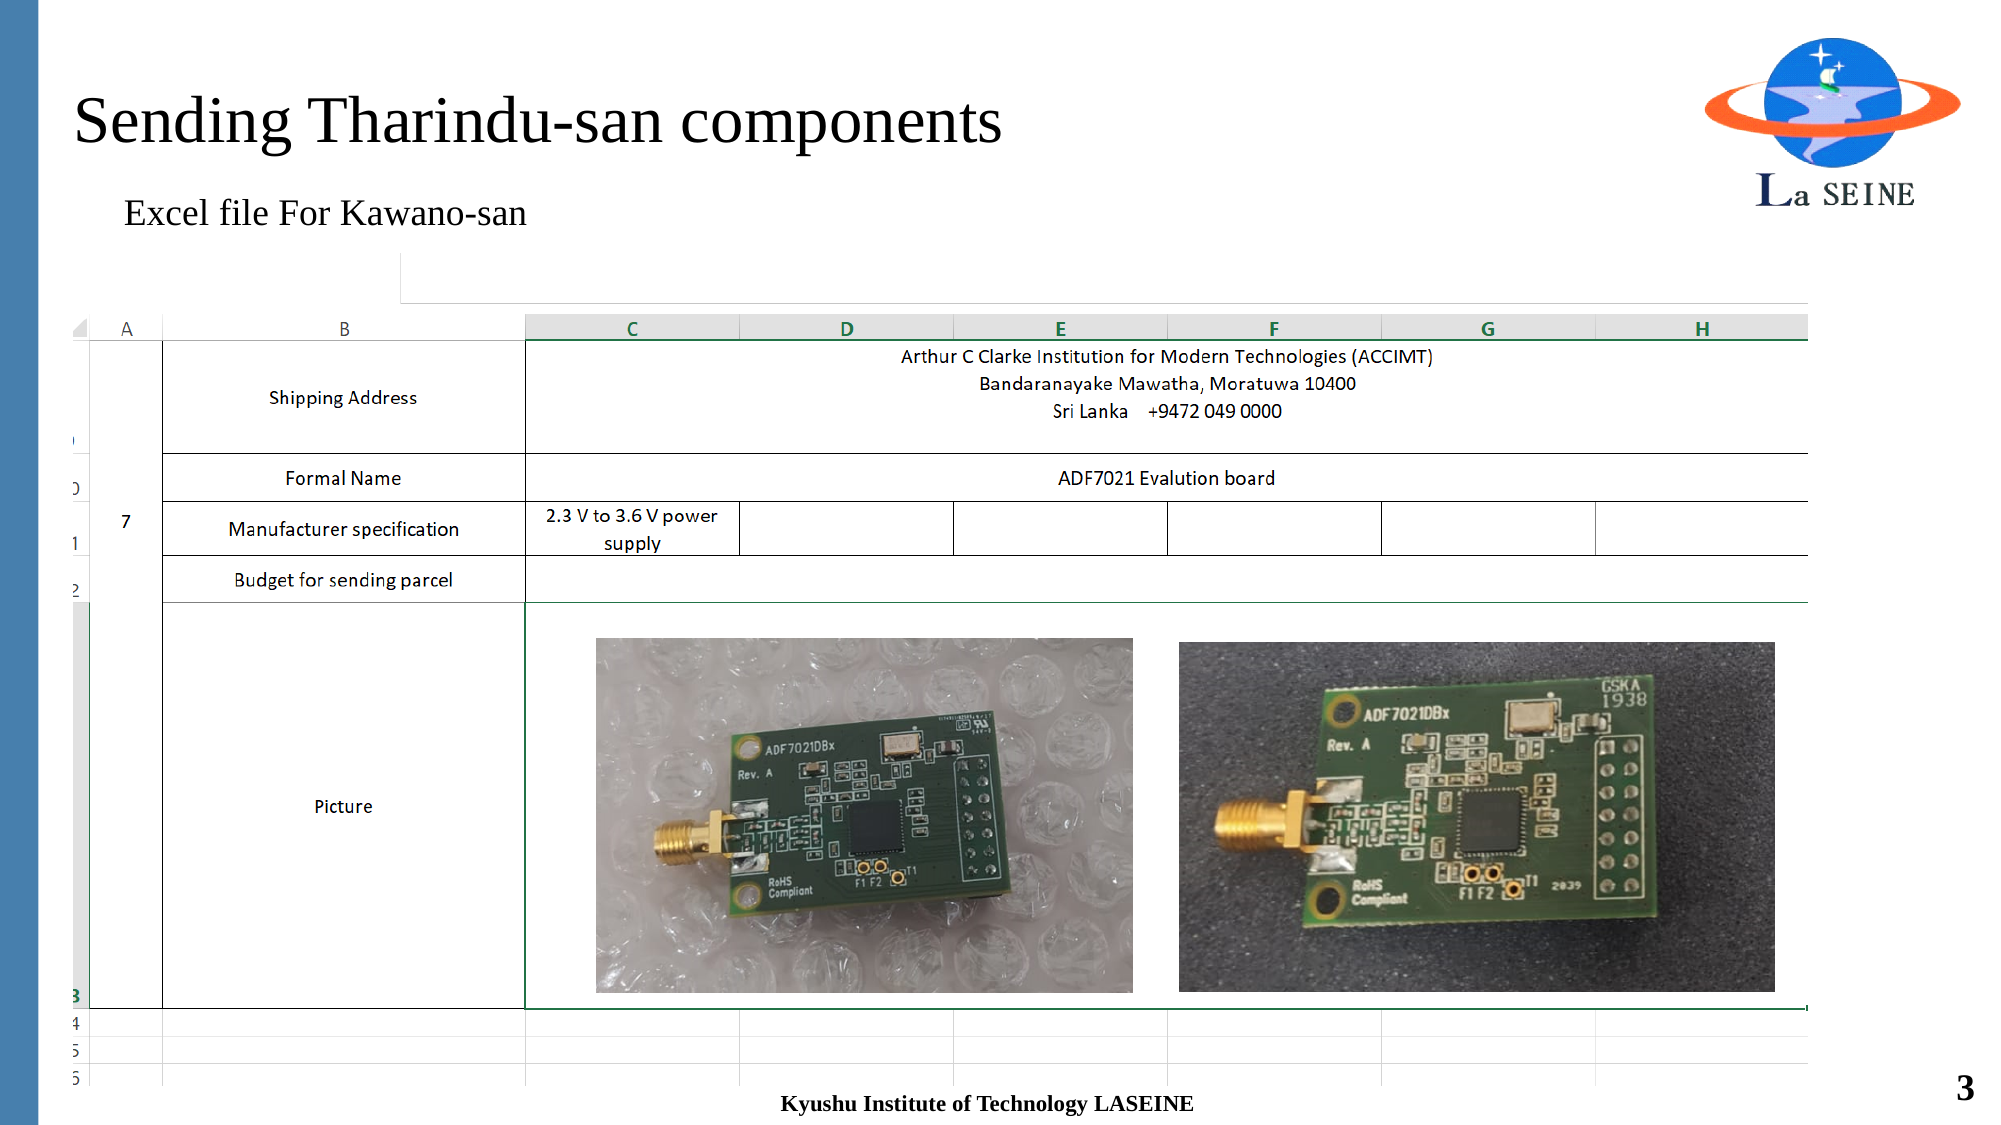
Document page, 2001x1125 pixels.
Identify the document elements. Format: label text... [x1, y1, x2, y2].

slide_number 3 [1876, 1055, 1990, 1116]
picture [73, 253, 1808, 1086]
picture [1693, 24, 1971, 220]
title Sending Tharindu-san components [58, 71, 1522, 212]
text_box Excel file For Kawano-san [109, 180, 543, 241]
